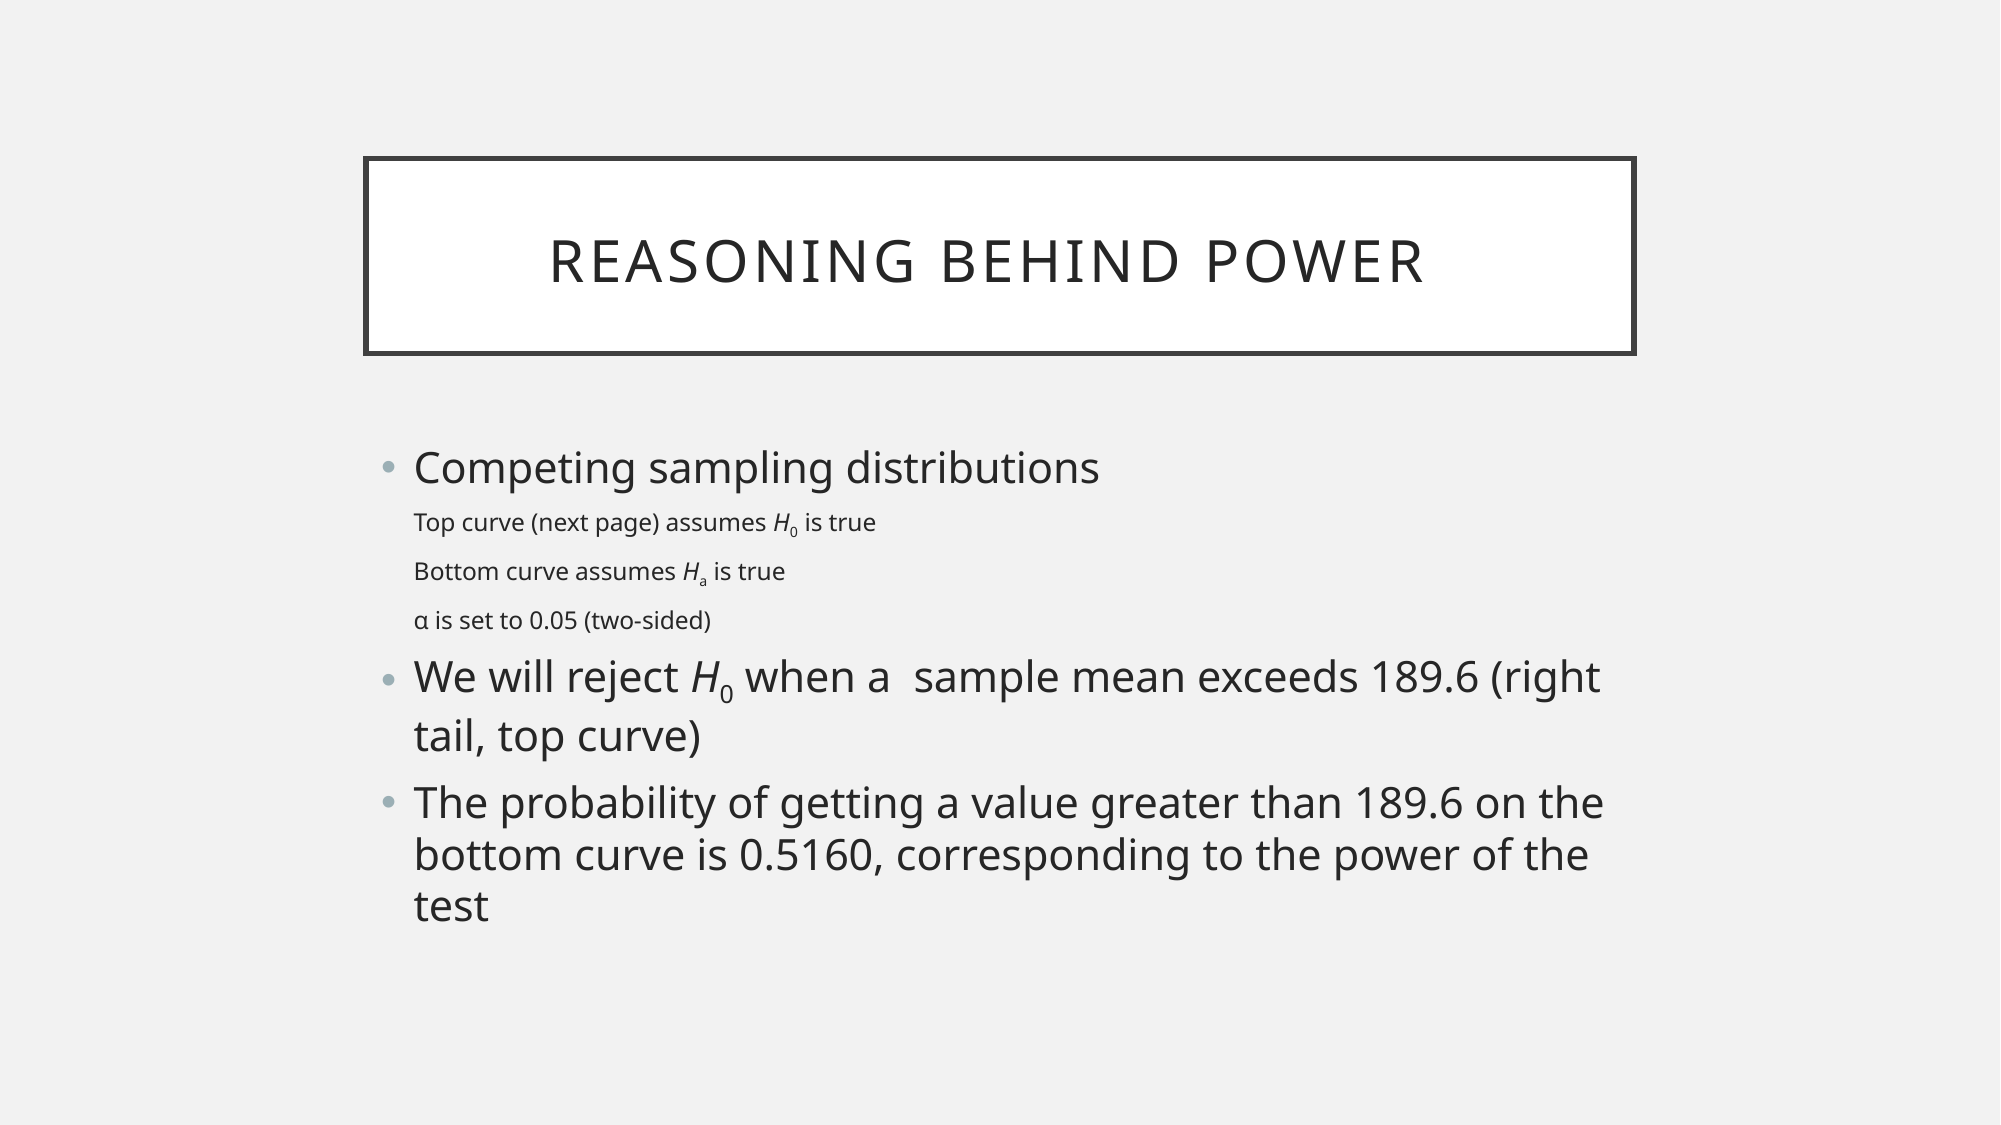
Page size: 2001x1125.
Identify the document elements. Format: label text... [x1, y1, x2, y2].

list Competing sampling distributions Top curve (next page) assumes H0 is true Bottom curve assumes Ha is true α is set to 0.05 (two-sided) We will reject H0 when a sample mean exceeds 189.6 (right tail, top curve) The probability of getting a value greater than 189.6 on the bottom curve is 0.5160, corresponding to the power of the test [366, 432, 1634, 942]
title Reasoning Behind Power [363, 156, 1637, 356]
